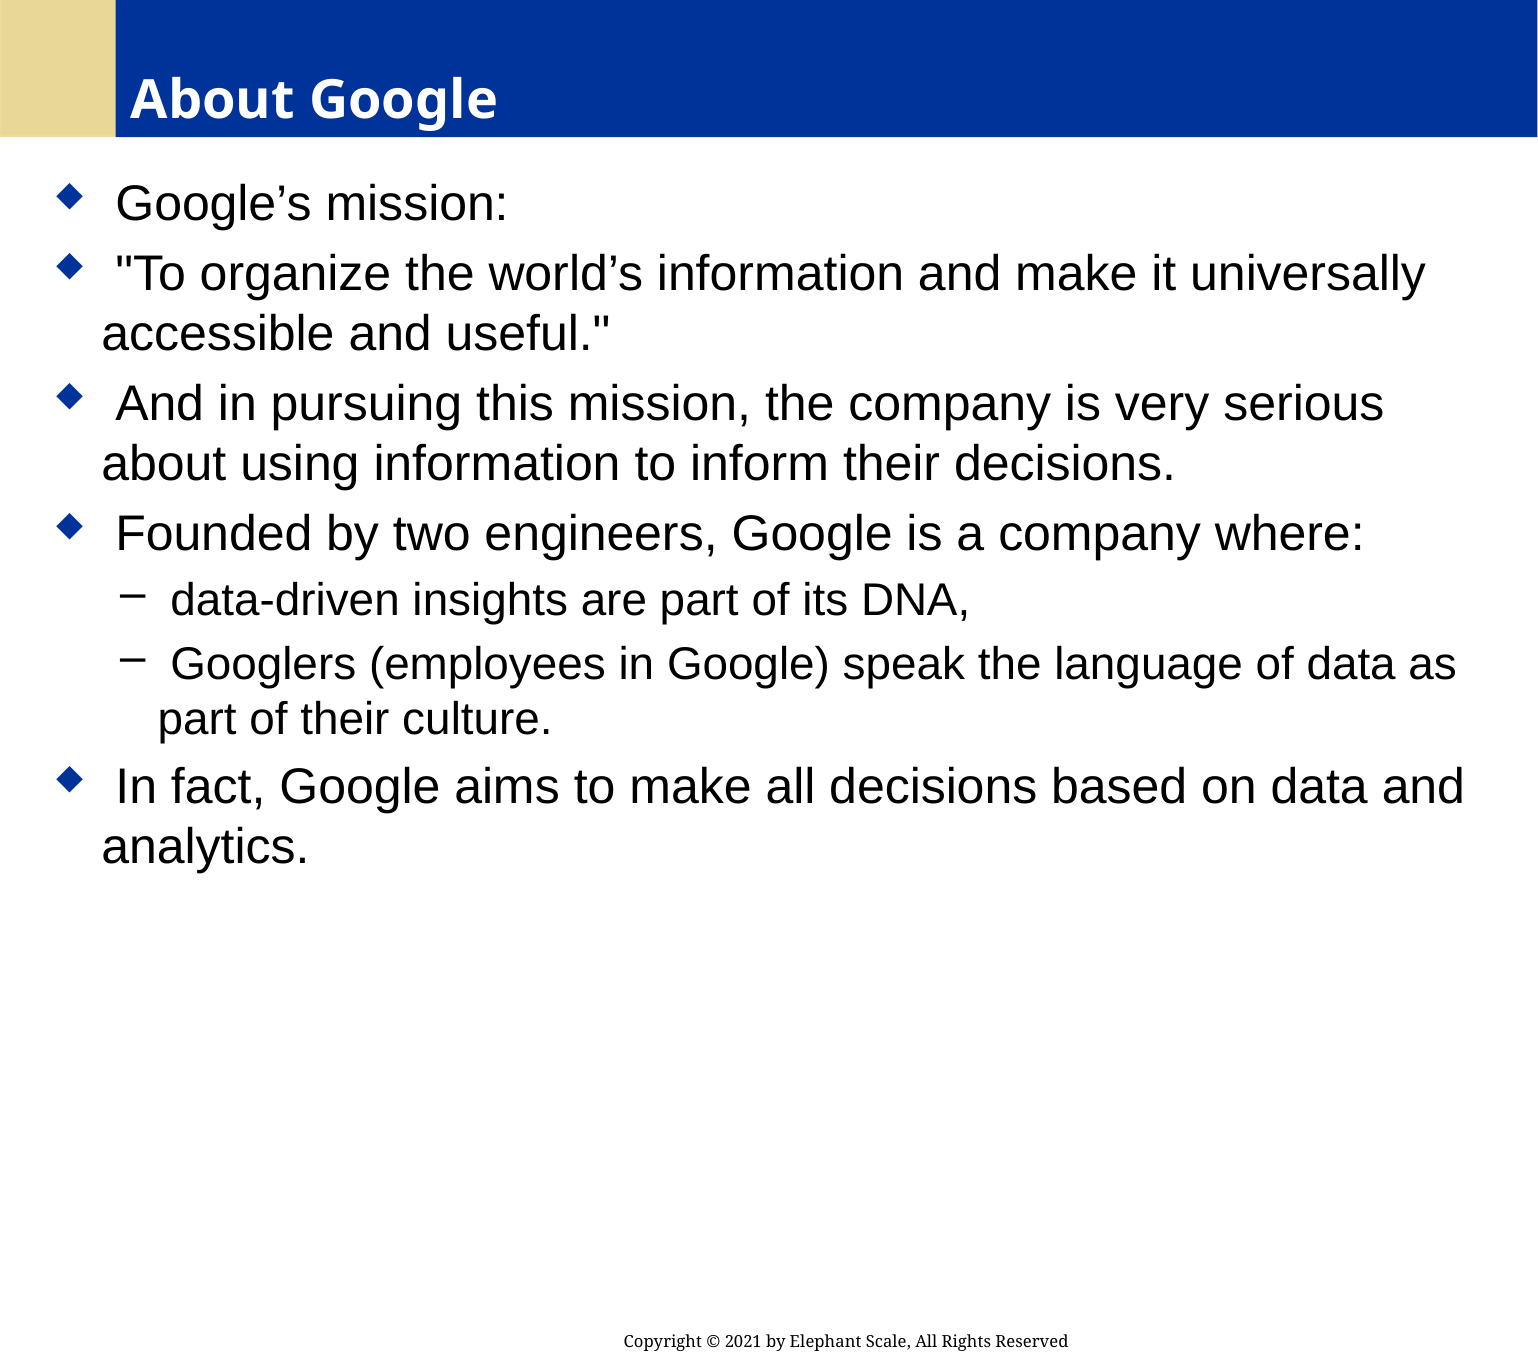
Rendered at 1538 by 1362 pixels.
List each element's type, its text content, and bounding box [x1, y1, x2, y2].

list Google’s mission: "To organize the world’s information and make it universally accessible and useful." And in pursuing this mission, the company is very serious about using information to inform their decisions. Founded by two engineers, Google is a company where: data-driven insights are part of its DNA, Googlers (employees in Google) speak the language of data as part of their culture. In fact, Google aims to make all decisions based on data and analytics. [38, 162, 1500, 1284]
title About Google [115, 0, 1538, 138]
text_box Copyright © 2021 by Elephant Scale, All Rights Reserved [608, 1322, 1085, 1358]
picture [0, 0, 115, 137]
